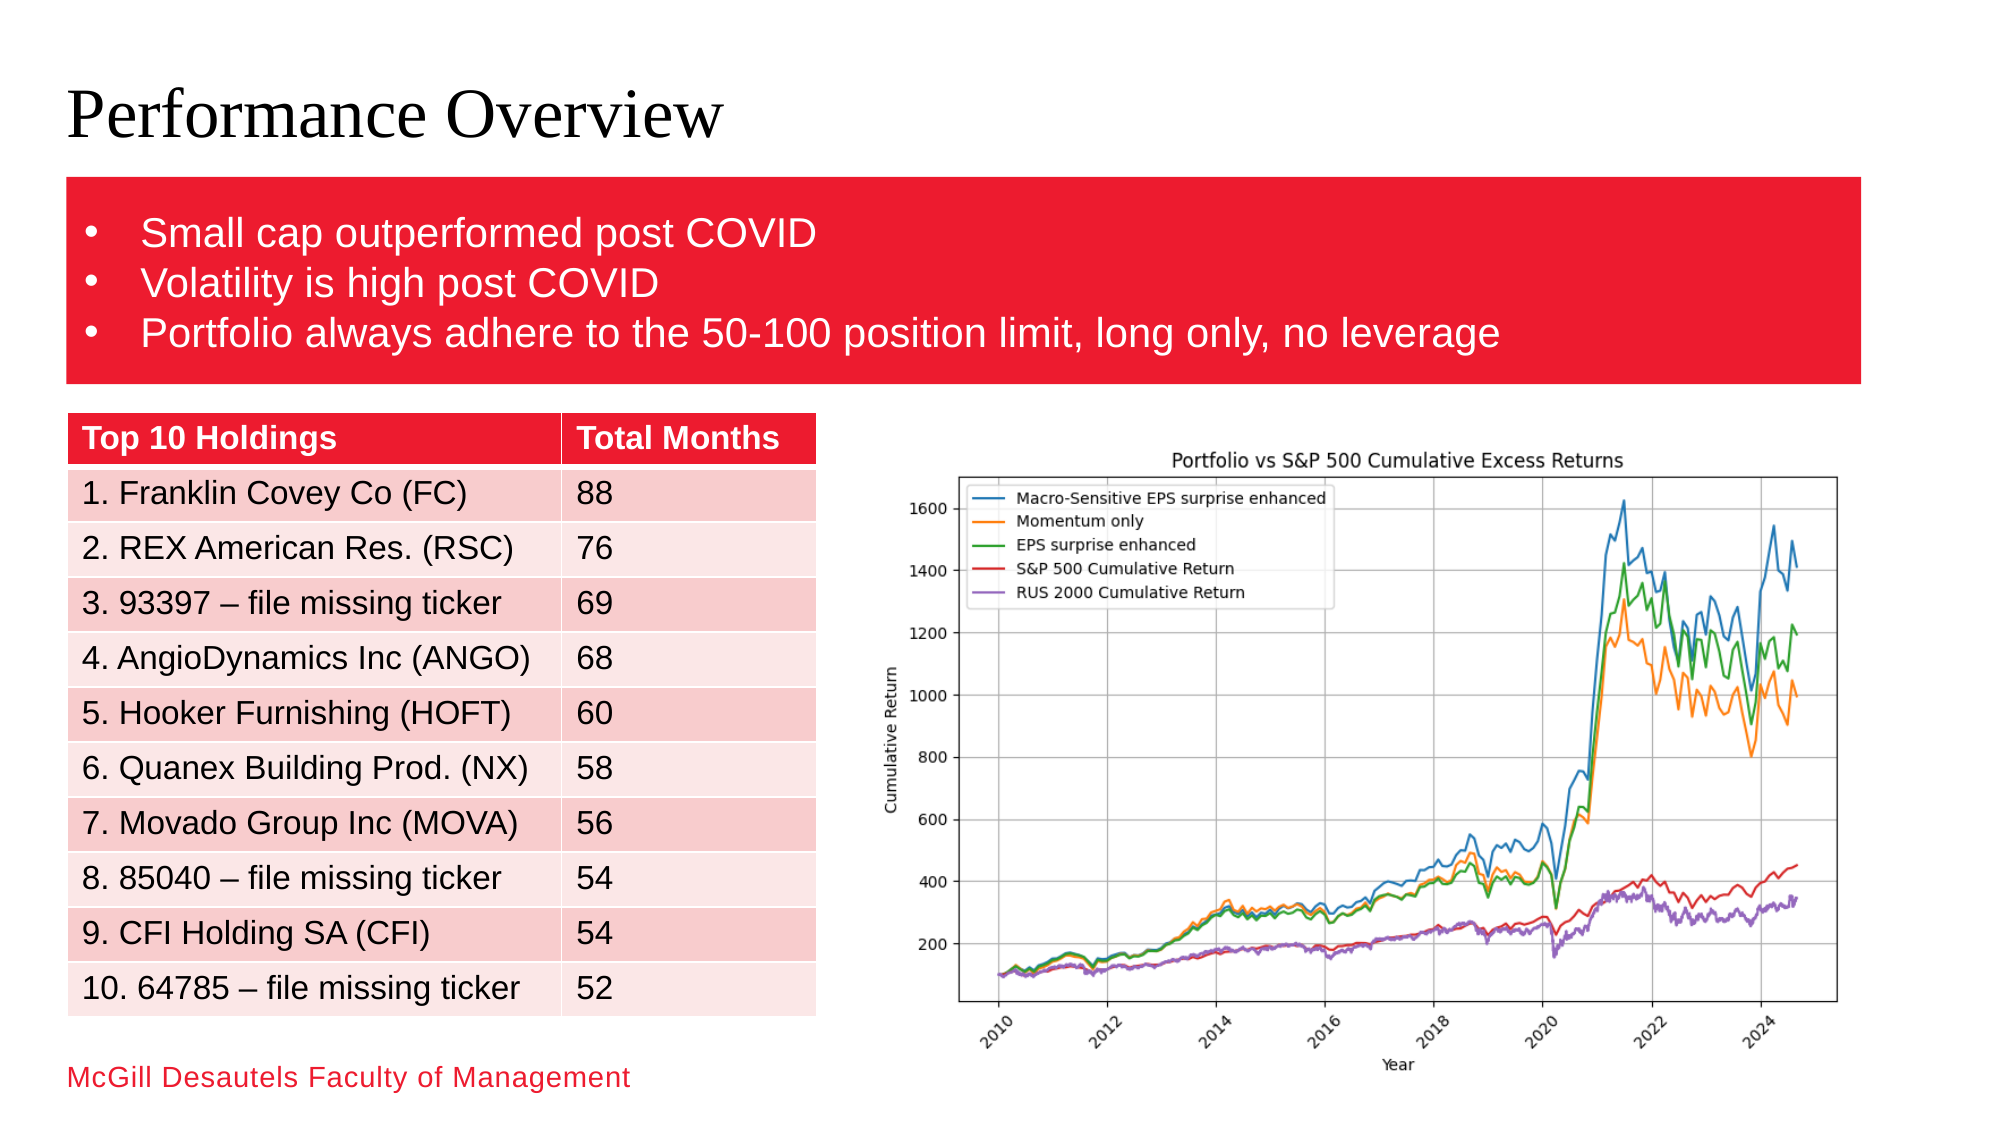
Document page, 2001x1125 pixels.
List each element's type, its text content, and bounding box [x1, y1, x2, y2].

table_cell 3. 93397 – file missing ticker [68, 578, 561, 631]
table_cell 6. Quanex Building Prod. (NX) [68, 743, 561, 796]
table_header Top 10 Holdings [68, 413, 561, 464]
table_cell 56 [562, 798, 816, 851]
table_cell 76 [562, 523, 816, 576]
table_cell 58 [562, 743, 816, 796]
table_header Total Months [562, 413, 816, 464]
table_cell 5. Hooker Furnishing (HOFT) [68, 688, 561, 741]
title Performance Overview [66, 79, 1933, 227]
table_cell 10. 64785 – file missing ticker [68, 963, 561, 1016]
table_cell 8. 85040 – file missing ticker [68, 853, 561, 906]
table_cell 1. Franklin Covey Co (FC) [68, 470, 561, 521]
table_cell 2. REX American Res. (RSC) [68, 523, 561, 576]
table_cell 88 [562, 470, 816, 521]
table_cell 54 [562, 908, 816, 961]
table_cell 7. Movado Group Inc (MOVA) [68, 798, 561, 851]
table_cell 54 [562, 853, 816, 906]
text_box Small cap outperformed post COVID Volatility is high post COVID Portfolio always adhere to the 50-100 position limit, long only, no leverage [65, 176, 1862, 385]
table_cell 9. CFI Holding SA (CFI) [68, 908, 561, 961]
table_cell 52 [562, 963, 816, 1016]
table_cell 68 [562, 633, 816, 686]
table_cell 60 [562, 688, 816, 741]
table_cell 69 [562, 578, 816, 631]
table_cell 4. AngioDynamics Inc (ANGO) [68, 633, 561, 686]
picture [816, 395, 1950, 1076]
